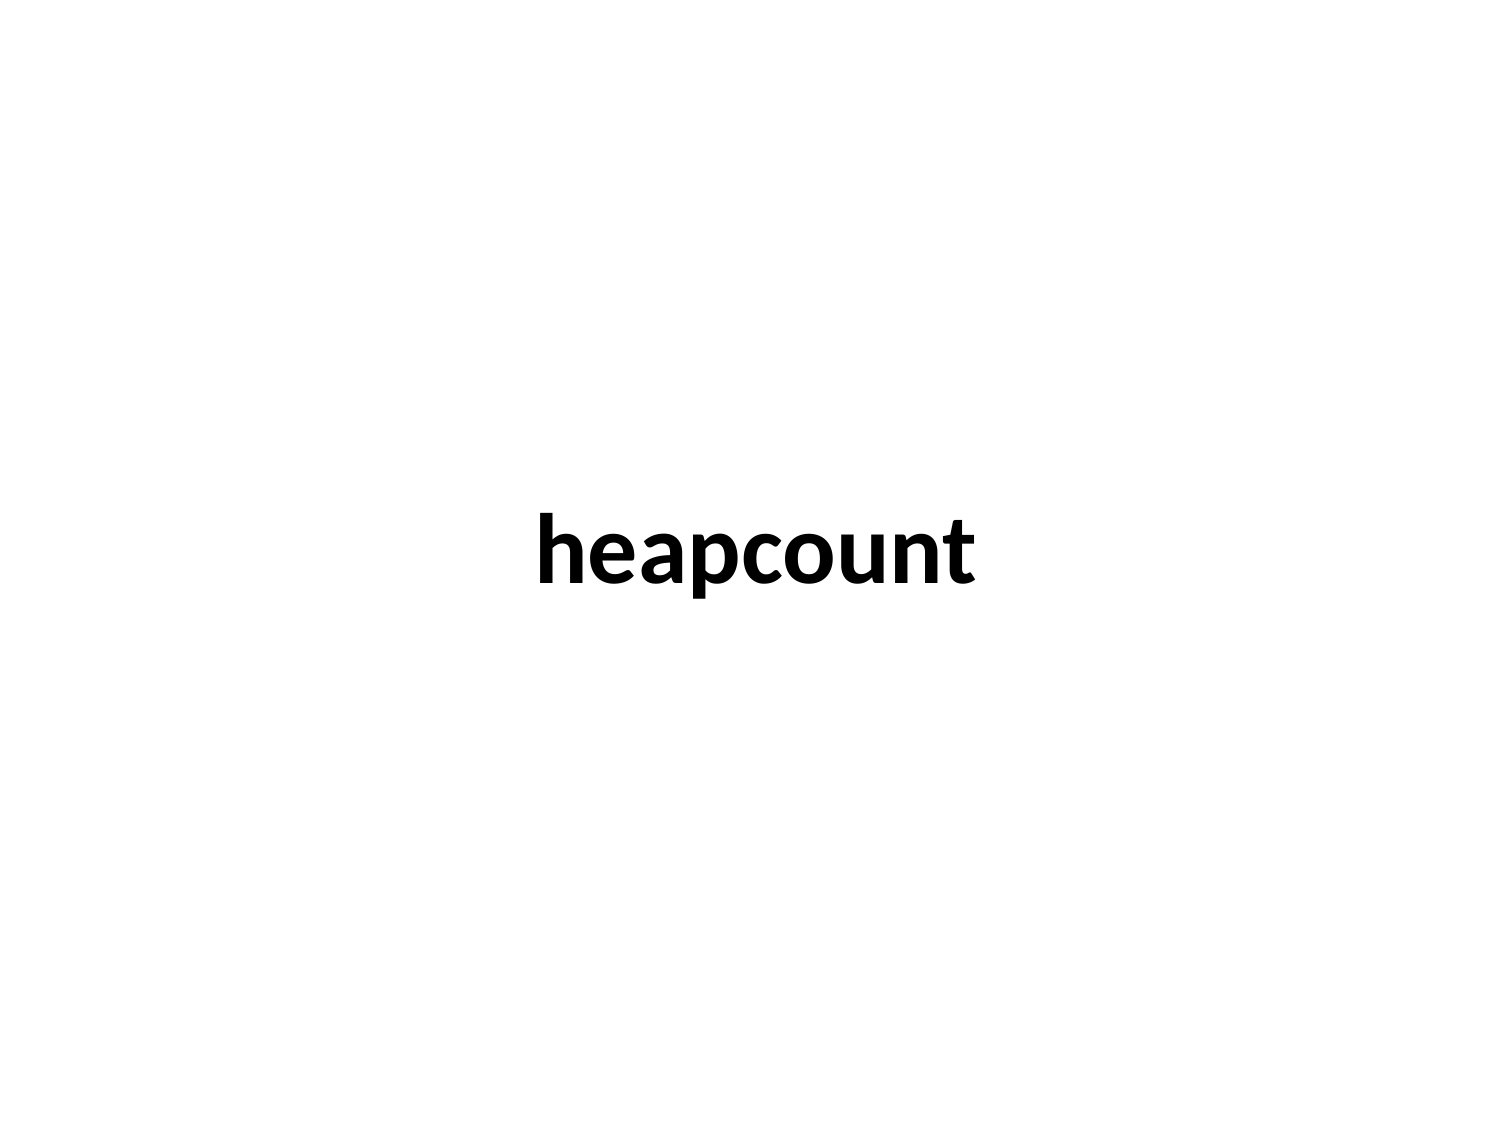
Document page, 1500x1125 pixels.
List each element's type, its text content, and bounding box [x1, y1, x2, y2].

title heapcount [118, 476, 1394, 700]
